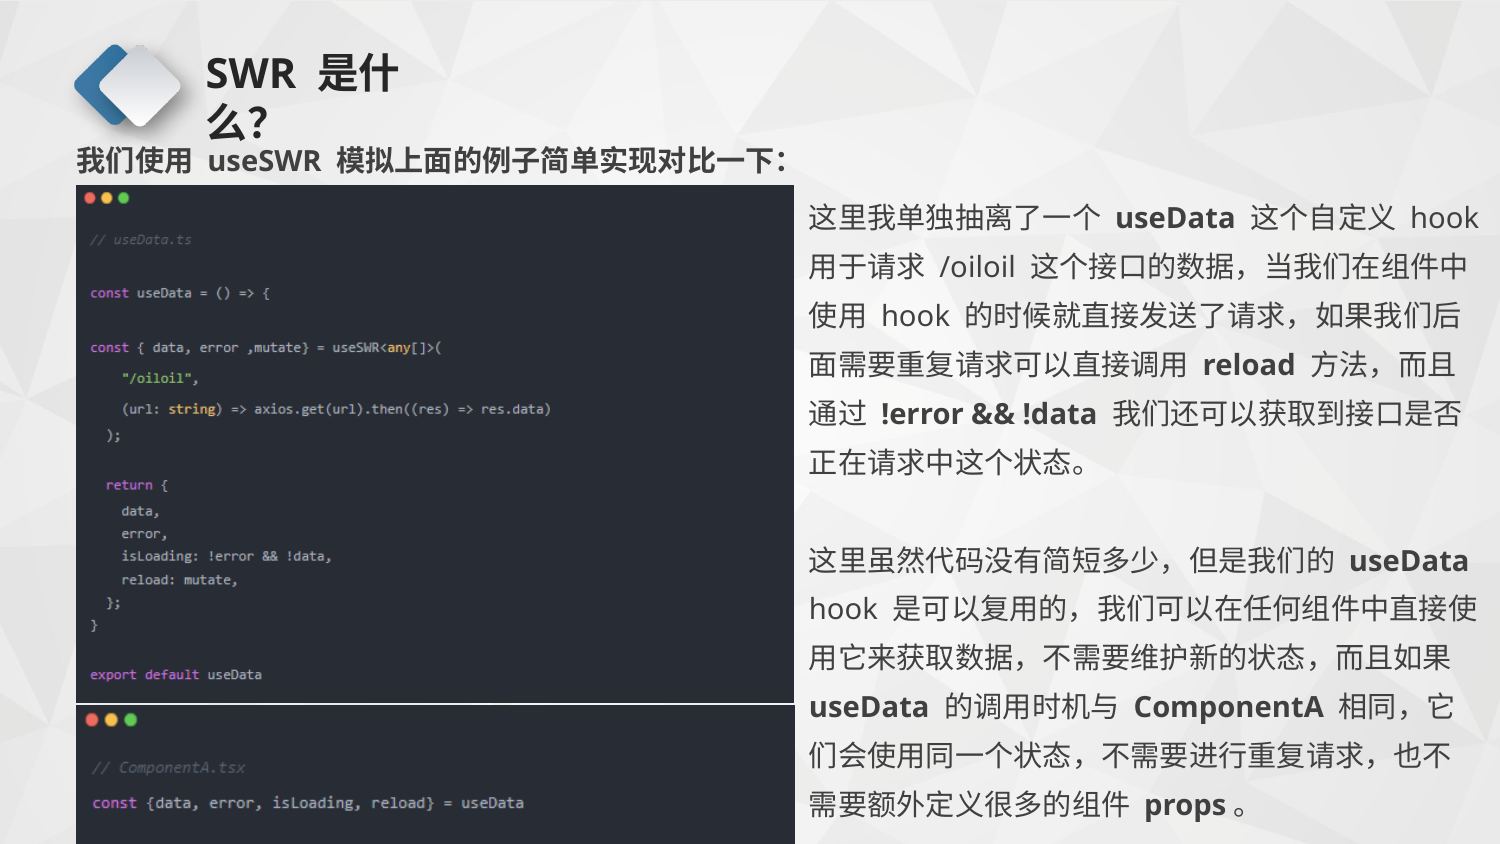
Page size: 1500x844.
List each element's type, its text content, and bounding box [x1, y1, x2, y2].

picture [0, 1, 1500, 844]
text_box 我们使用 useSWR 模拟上面的例子简单实现对比一下： [76, 138, 1392, 177]
title SWR 是什么？ [194, 41, 495, 103]
text_box 这里我单独抽离了一个 useData 这个自定义 hook 用于请求 /oiloil 这个接口的数据，当我们在组件中使用 hook 的时候就直接发送了请求，如果我们后面需要重复请求可以直接调用 reload 方法，而且通过 !error && !data 我们还可以获取到接口是否正在请求中这个状态。 这里虽然代码没有简短多少，但是我们的 useData hook 是可以复用的，我们可以在任何组件中直接使用它来获取数据，不需要维护新的状态，而且如果 useData 的调用时机与 ComponentA 相同，它们会使用同一个状态，不需要进行重复请求，也不需要额外定义很多的组件 props。 [808, 185, 1481, 822]
